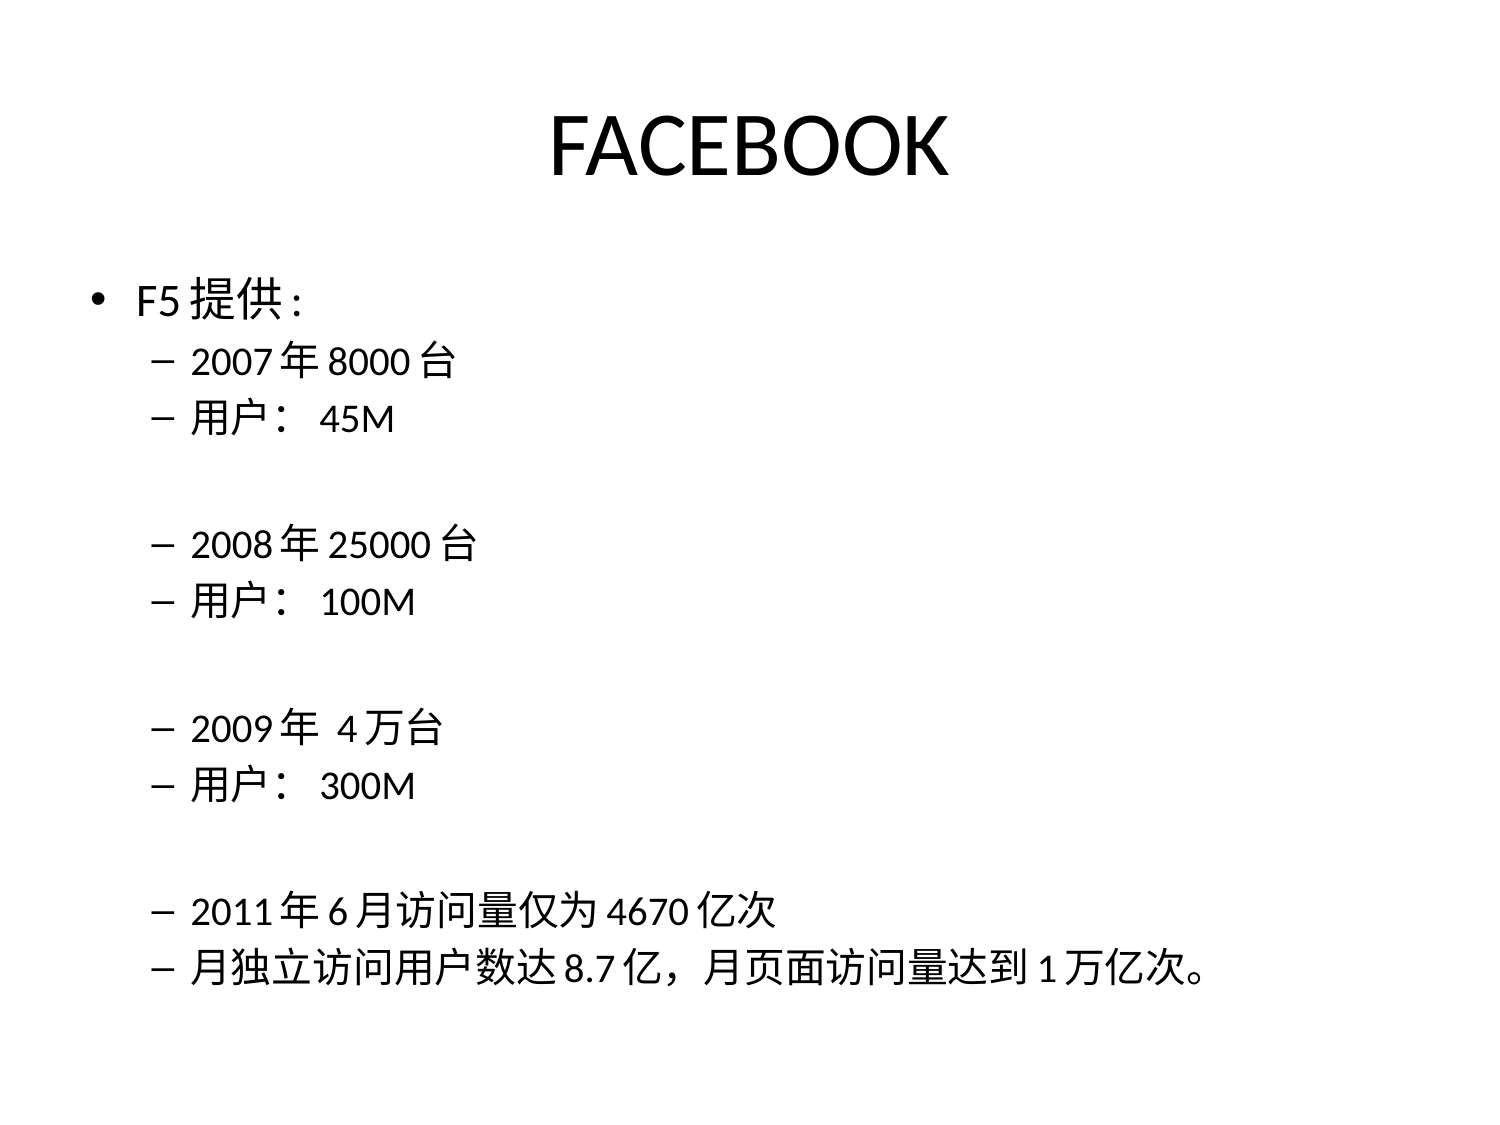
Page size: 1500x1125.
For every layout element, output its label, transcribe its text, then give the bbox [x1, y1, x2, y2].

list F5提供: 2007年8000台 用户：45M 2008年25000台 用户：100M 2009年 4万台 用户：300M 2011年6月访问量仅为4670亿次 月独立访问用户数达8.7亿，月页面访问量达到1万亿次。 [75, 262, 1425, 1005]
title FACEBOOK [75, 45, 1425, 233]
